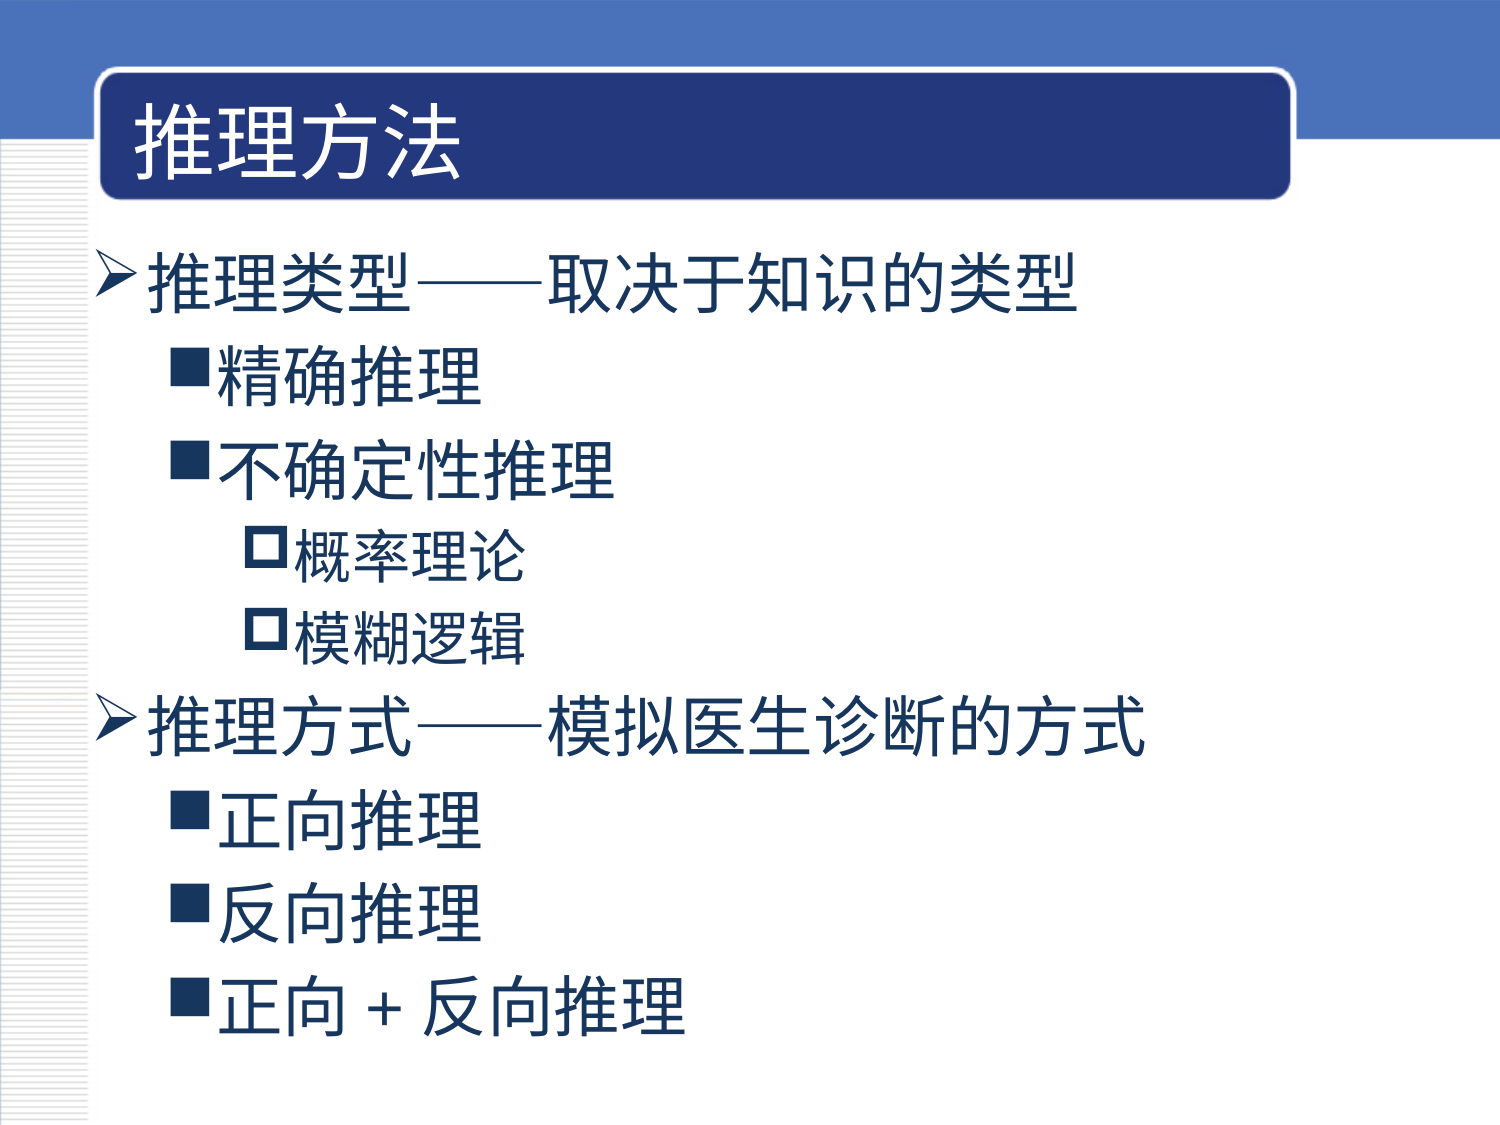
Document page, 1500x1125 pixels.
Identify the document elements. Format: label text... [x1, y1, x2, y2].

picture [0, 0, 1500, 1125]
list 推理类型——取决于知识的类型 精确推理 不确定性推理 概率理论 模糊逻辑 推理方式——模拟医生诊断的方式 正向推理 反向推理 正向+反向推理 [74, 234, 1426, 1067]
title 推理方法 [116, 81, 1156, 200]
